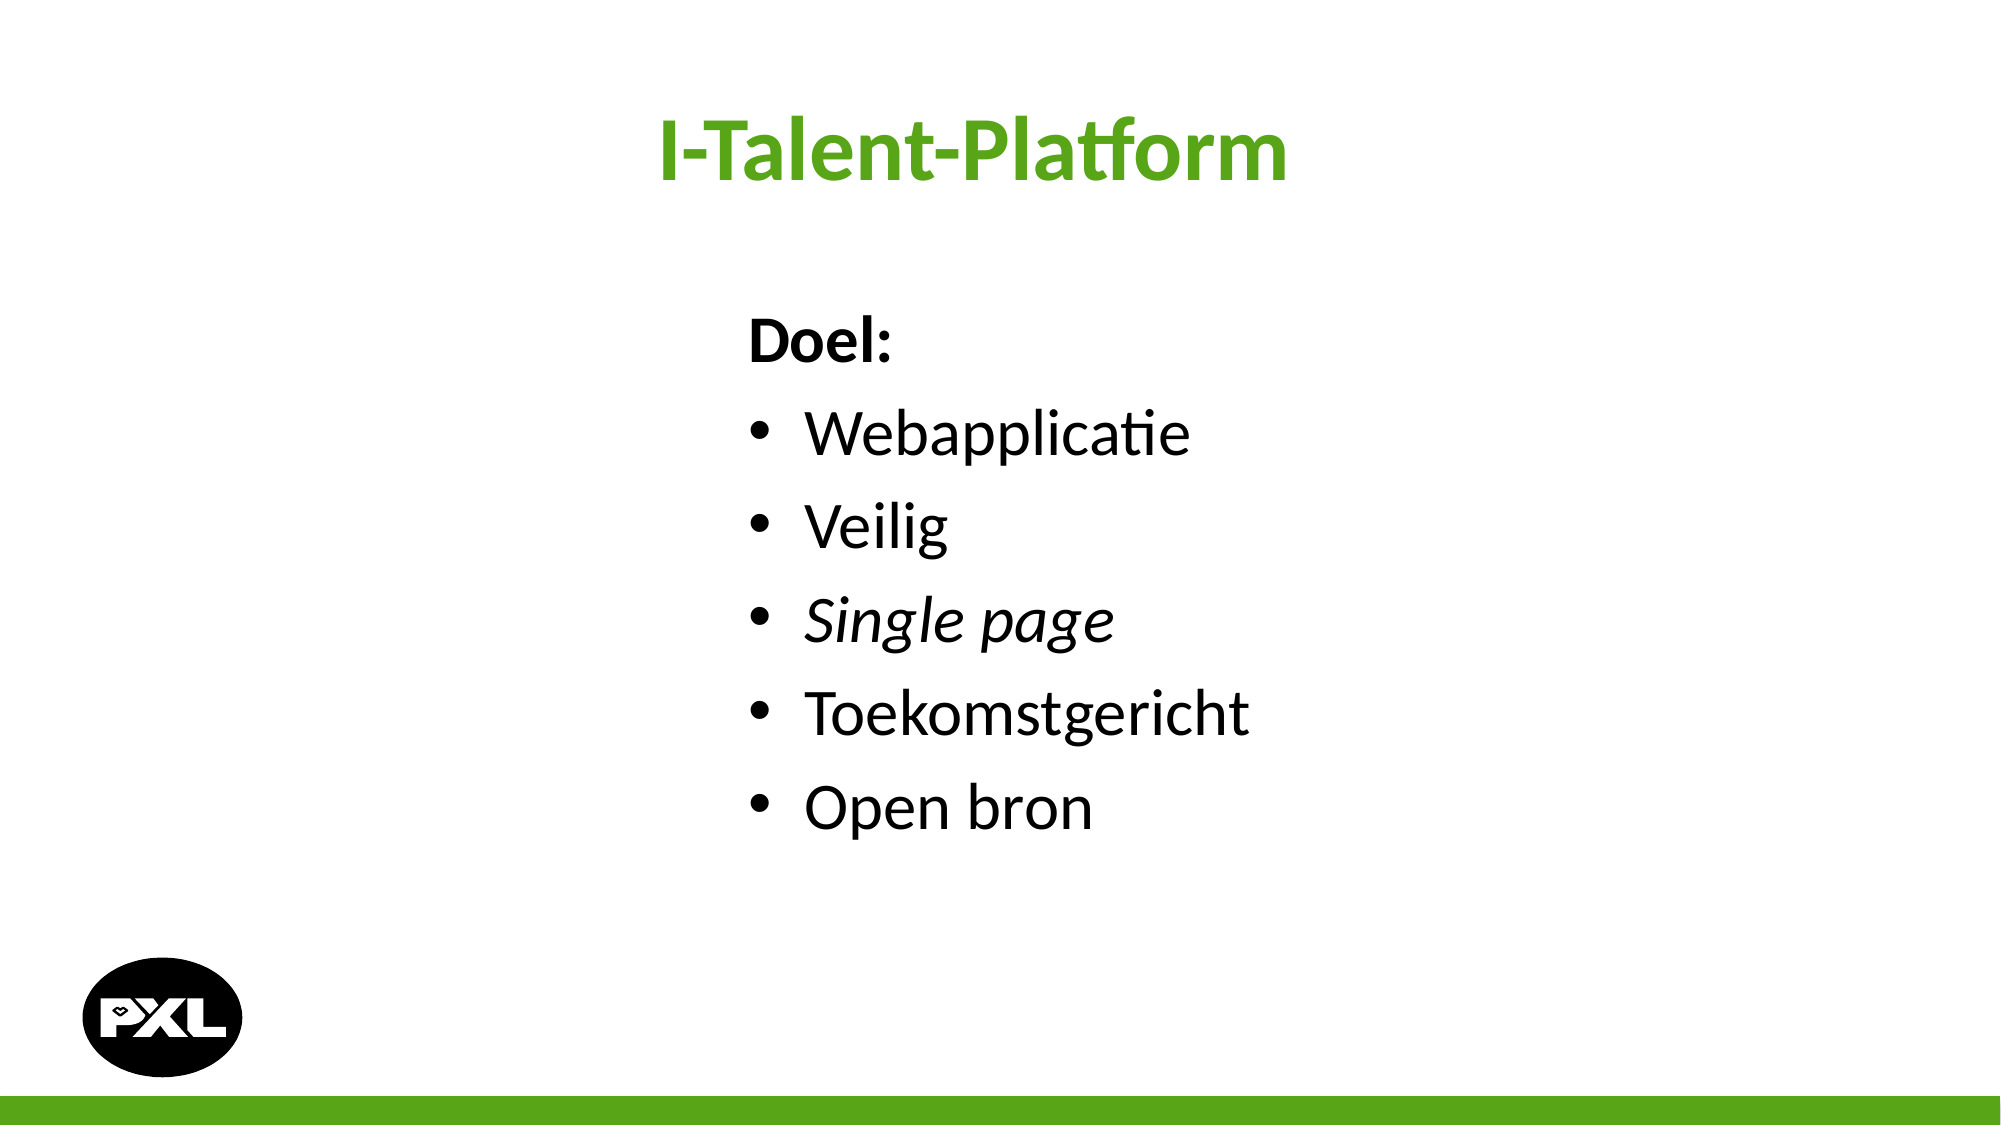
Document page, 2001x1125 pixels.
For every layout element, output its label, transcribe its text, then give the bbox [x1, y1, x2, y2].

list Doel: Webapplicatie Veilig Single page Toekomstgericht Open bron [733, 287, 1373, 1031]
title I-Talent-Platform [299, 50, 1650, 238]
